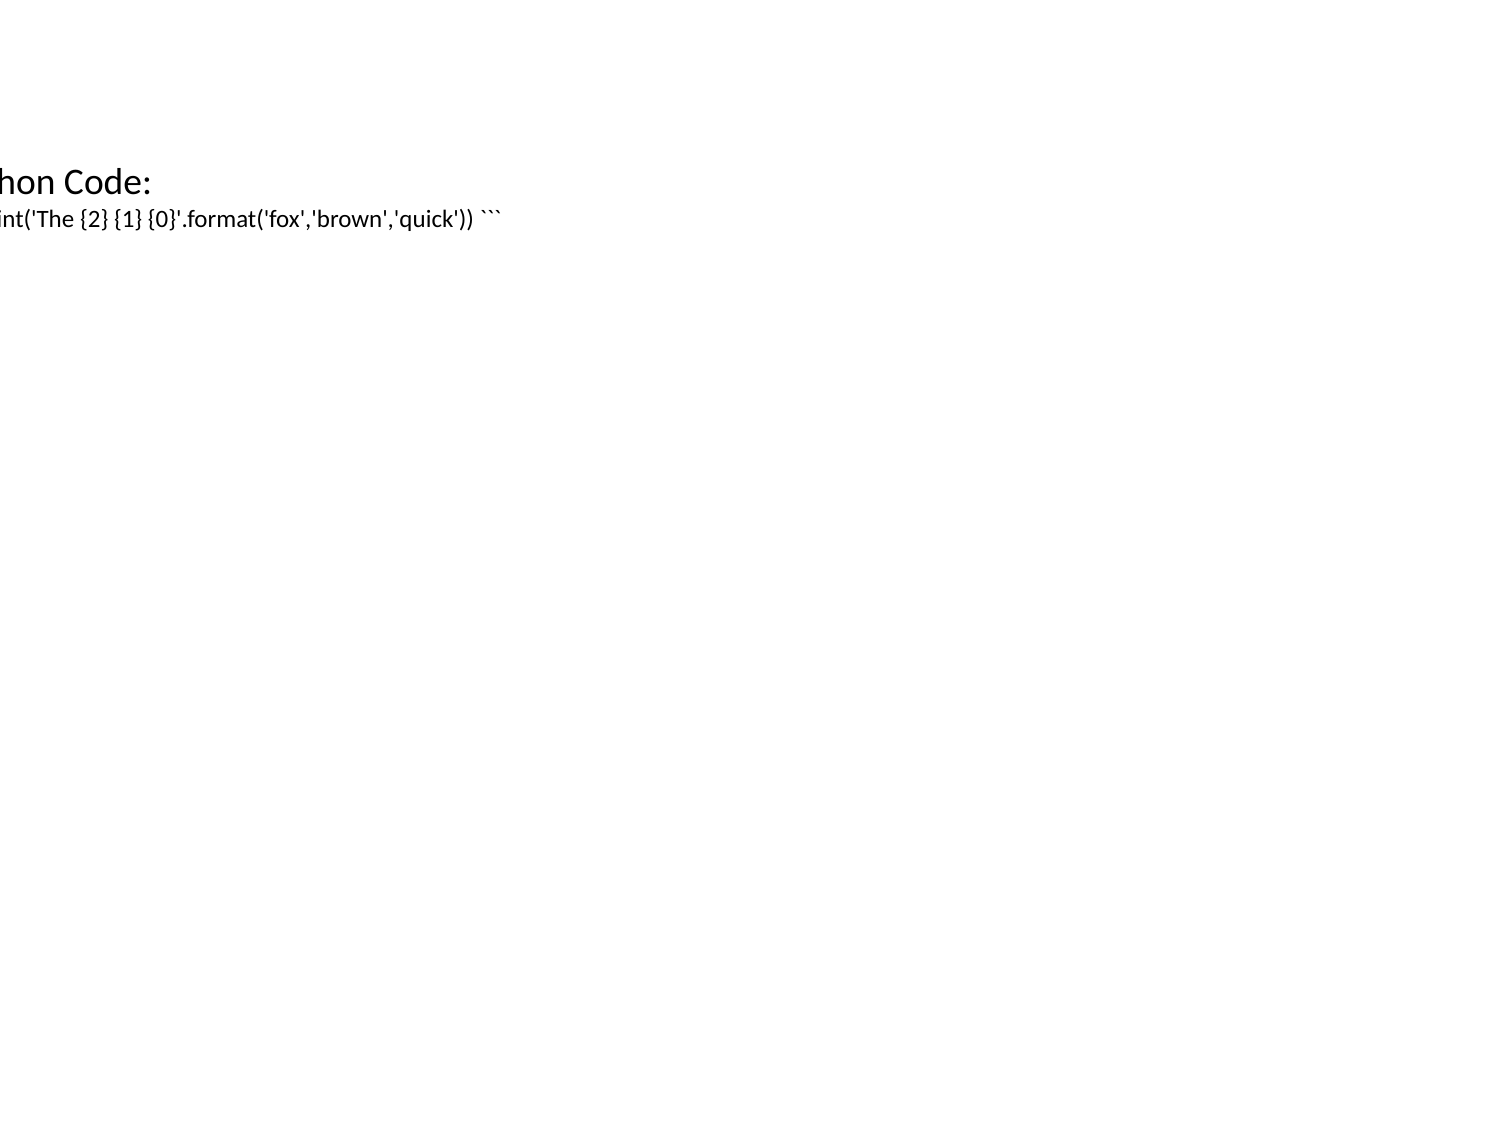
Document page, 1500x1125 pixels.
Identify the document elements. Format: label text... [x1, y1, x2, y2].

text_box Python Code: ``` print('The {2} {1} {0}'.format('fox','brown','quick')) ``` [0, 149, 518, 270]
